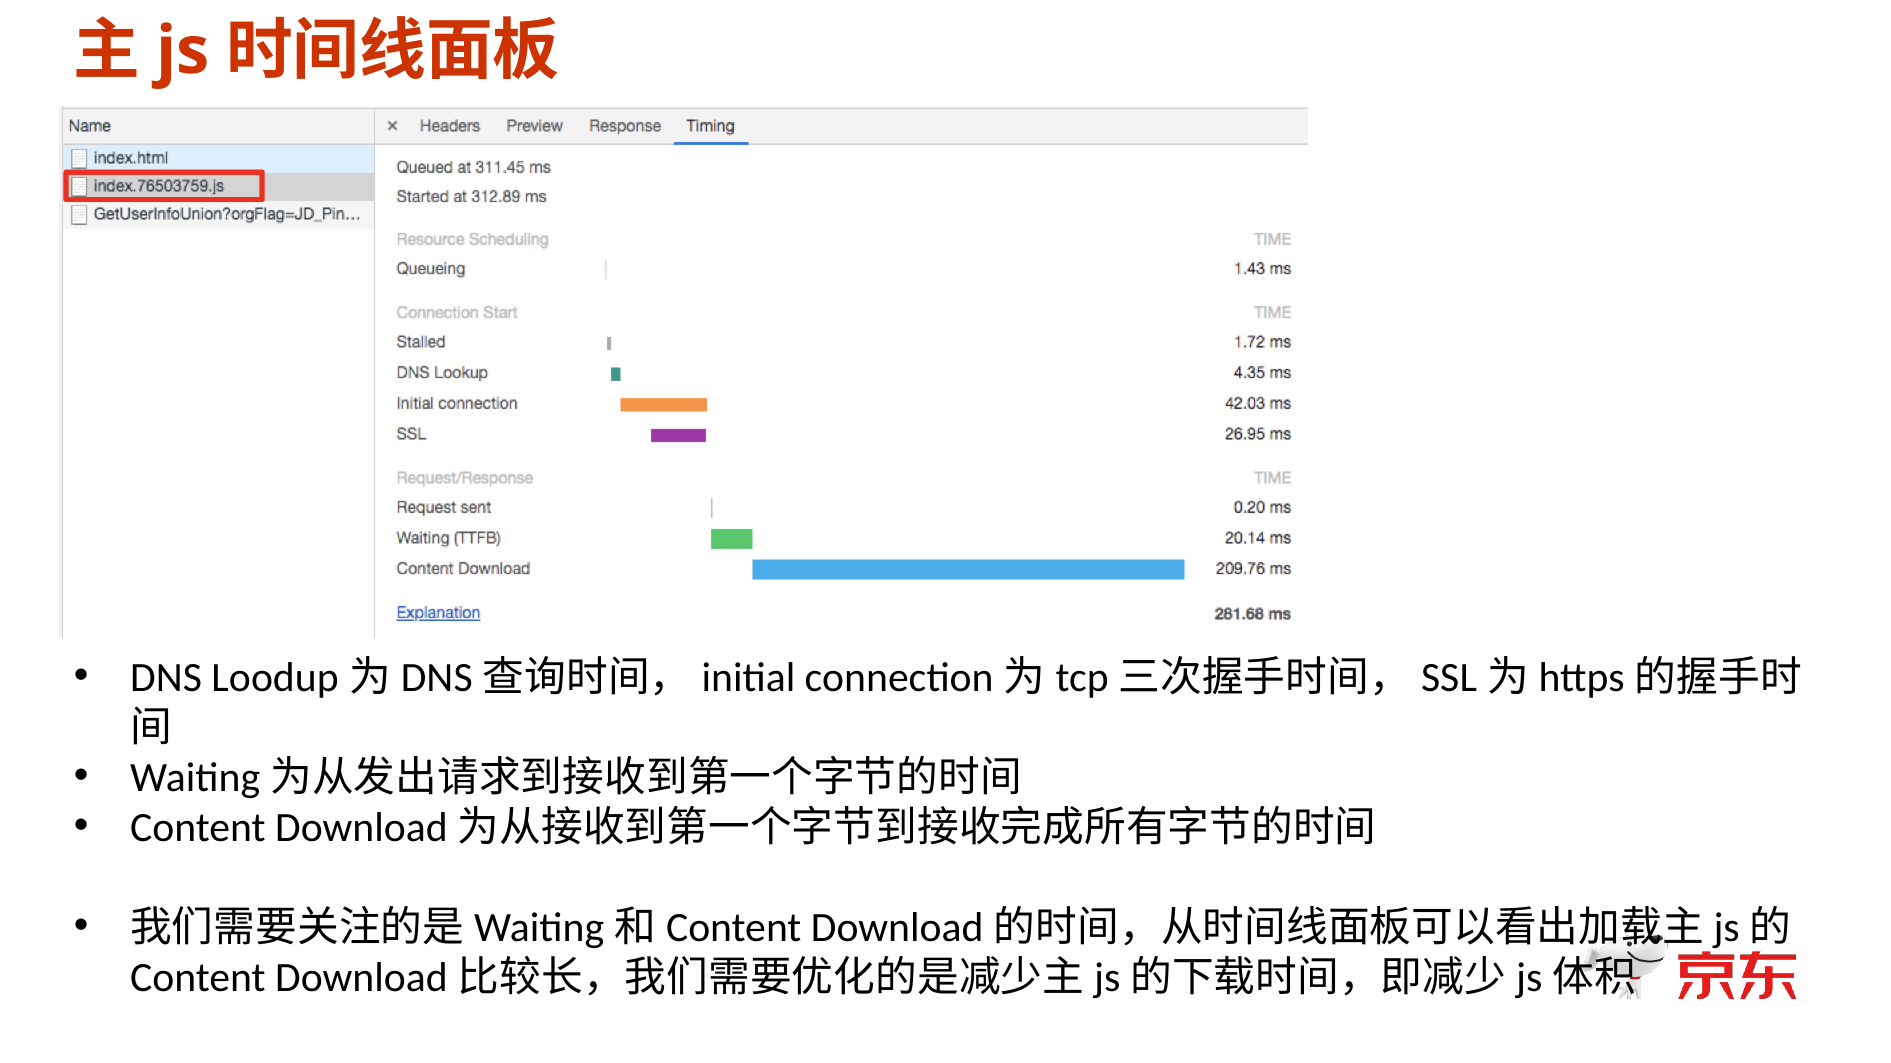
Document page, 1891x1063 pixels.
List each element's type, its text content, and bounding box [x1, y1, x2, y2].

text_box DNS Loodup为DNS查询时间，initial connection为tcp三次握手时间，SSL为https的握手时间 Waiting为从发出请求到接收到第一个字节的时间 Content Download为从接收到第一个字节到接收完成所有字节的时间 我们需要关注的是Waiting和Content Download的时间，从时间线面板可以看出加载主js的Content Download比较长，我们需要优化的是减少主js的下载时间，即减少js体积 [59, 642, 1851, 1008]
list 主js时间线面板 [59, 0, 1064, 104]
picture [58, 105, 1308, 638]
